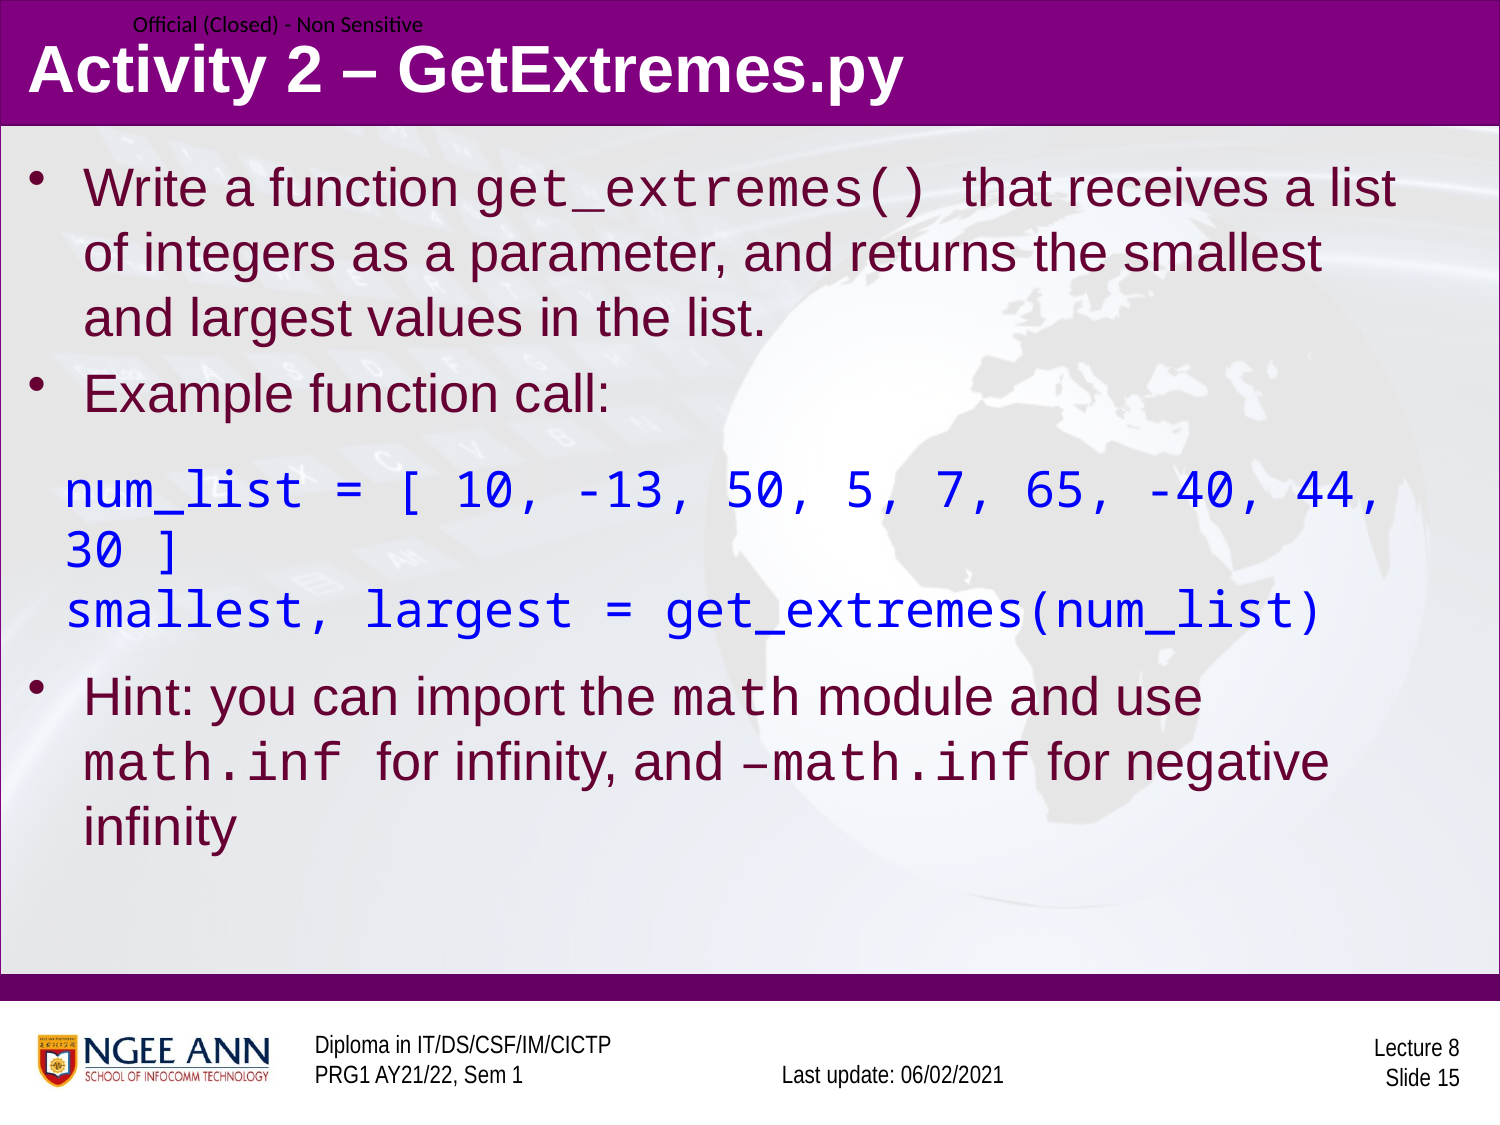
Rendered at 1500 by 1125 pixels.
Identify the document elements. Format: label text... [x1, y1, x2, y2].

list Write a function get_extremes() that receives a list of integers as a parameter, and returns the smallest and largest values in the list. Example function call: Hint: you can import the math module and use math.inf for infinity, and –math.inf for negative infinity [12, 144, 1438, 963]
picture [12, 1012, 294, 1109]
title Activity 2 – GetExtremes.py [12, 19, 1488, 113]
text_box num_list = [ 10, -13, 50, 5, 7, 65, -40, 44, 30 ] smallest, largest = get_extremes(num_list) [50, 449, 1438, 645]
